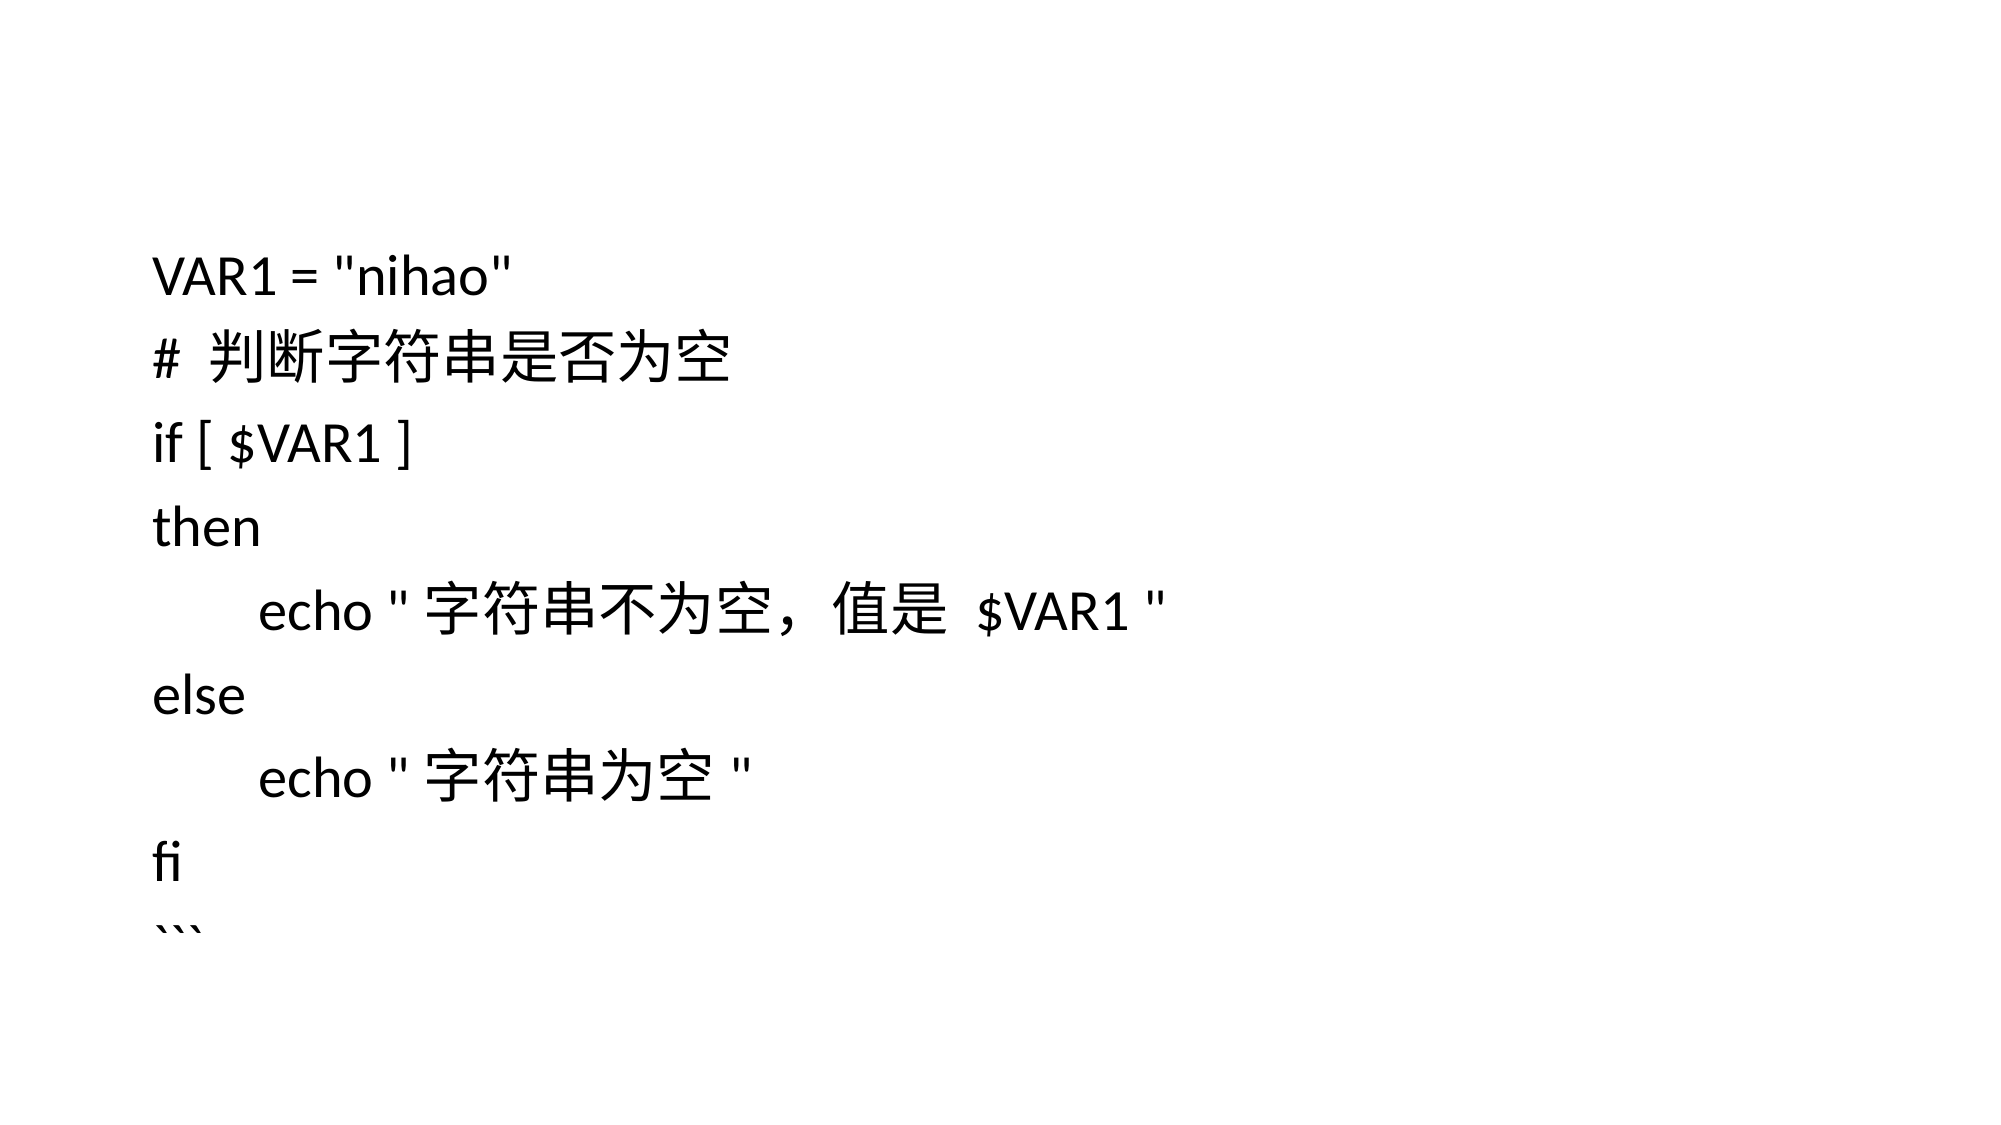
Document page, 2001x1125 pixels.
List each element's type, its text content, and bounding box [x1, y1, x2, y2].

list VAR1 = "nihao" # 判断字符串是否为空 if [ $VAR1 ] then echo "字符串不为空，值是 $VAR1 " else echo "字符串为空" fi ``` [137, 62, 1863, 1014]
